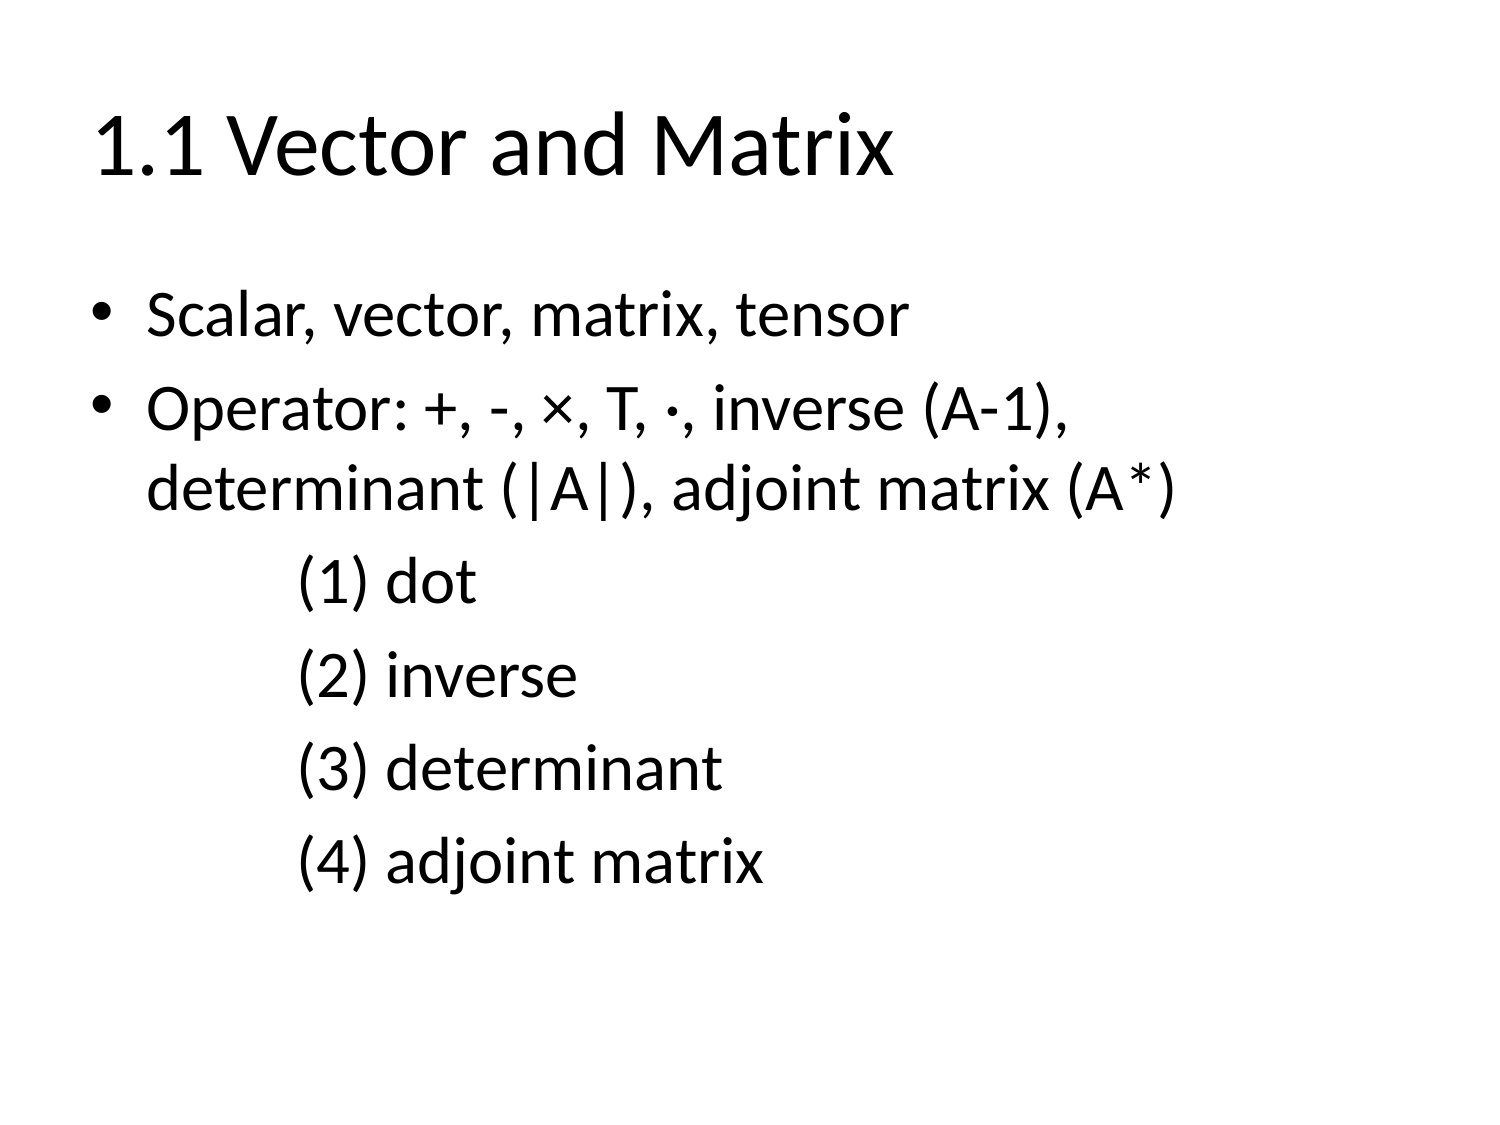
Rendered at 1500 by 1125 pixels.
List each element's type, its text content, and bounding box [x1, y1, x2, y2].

title 1.1 Vector and Matrix [75, 45, 1425, 233]
list Scalar, vector, matrix, tensor Operator: +, -, ×, T, ·, inverse (A-1), determinant (|A|), adjoint matrix (A*) (1) dot (2) inverse (3) determinant (4) adjoint matrix [75, 262, 1425, 1035]
